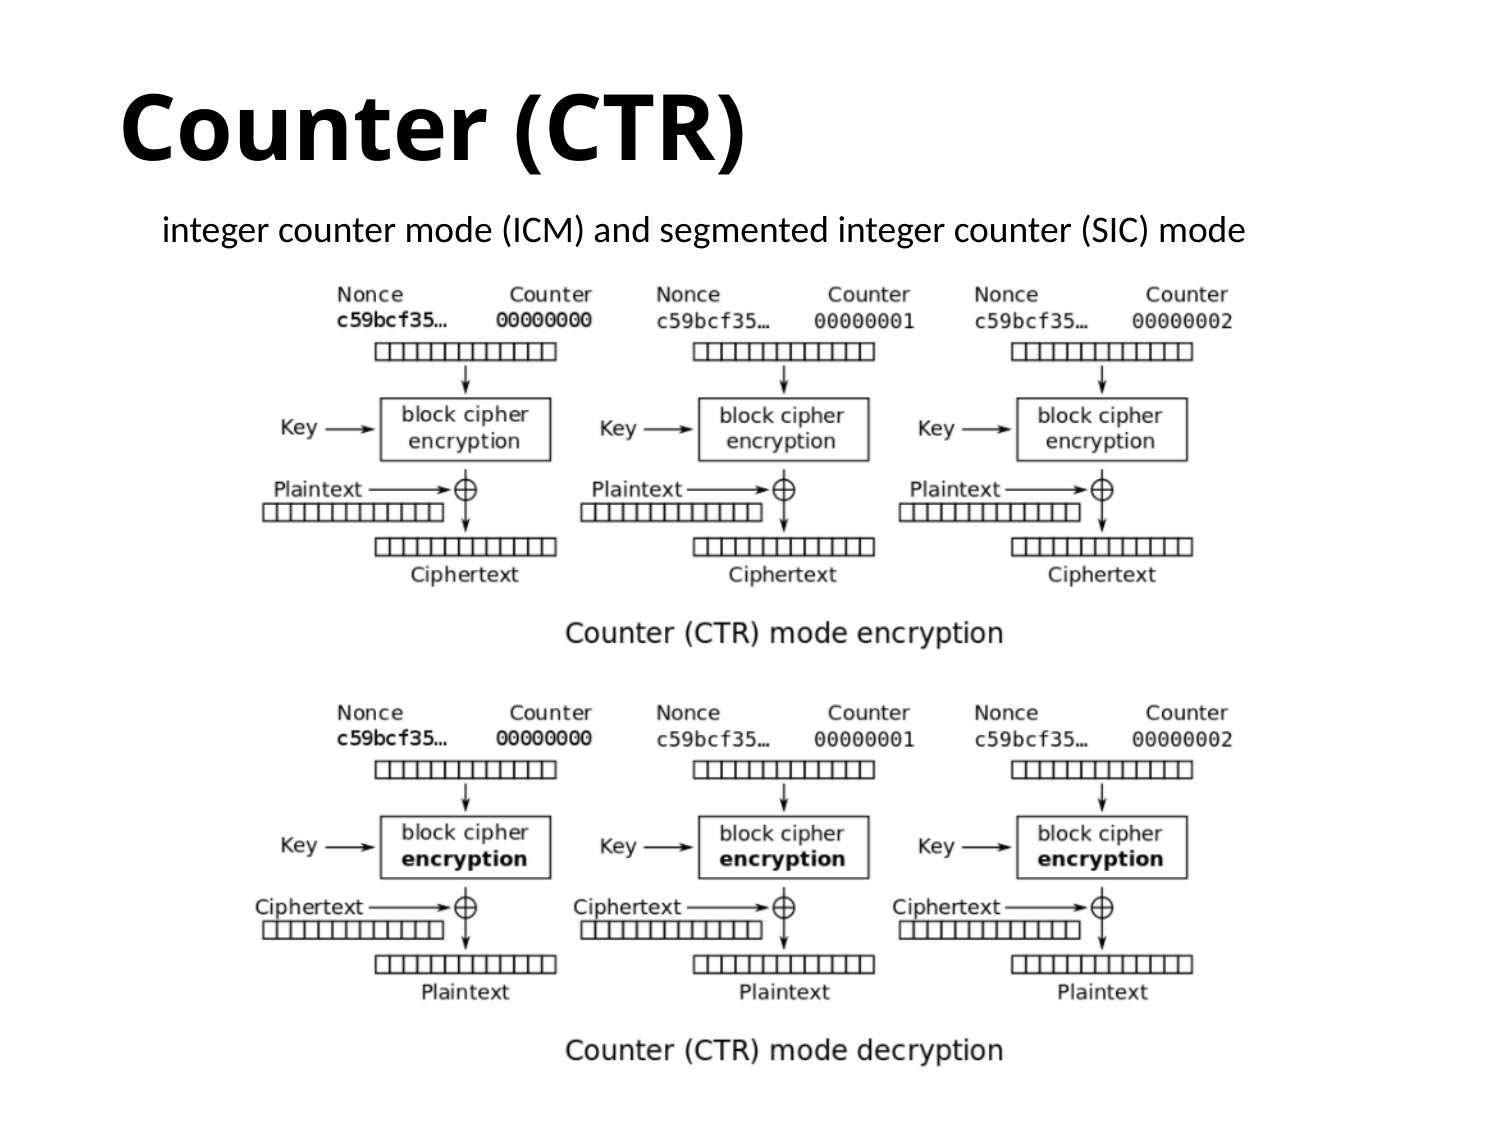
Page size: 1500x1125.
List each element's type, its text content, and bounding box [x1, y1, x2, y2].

text_box integer counter mode (ICM) and segmented integer counter (SIC) mode [138, 197, 1311, 258]
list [216, 258, 1267, 1091]
title Counter (CTR) [103, 59, 1397, 202]
